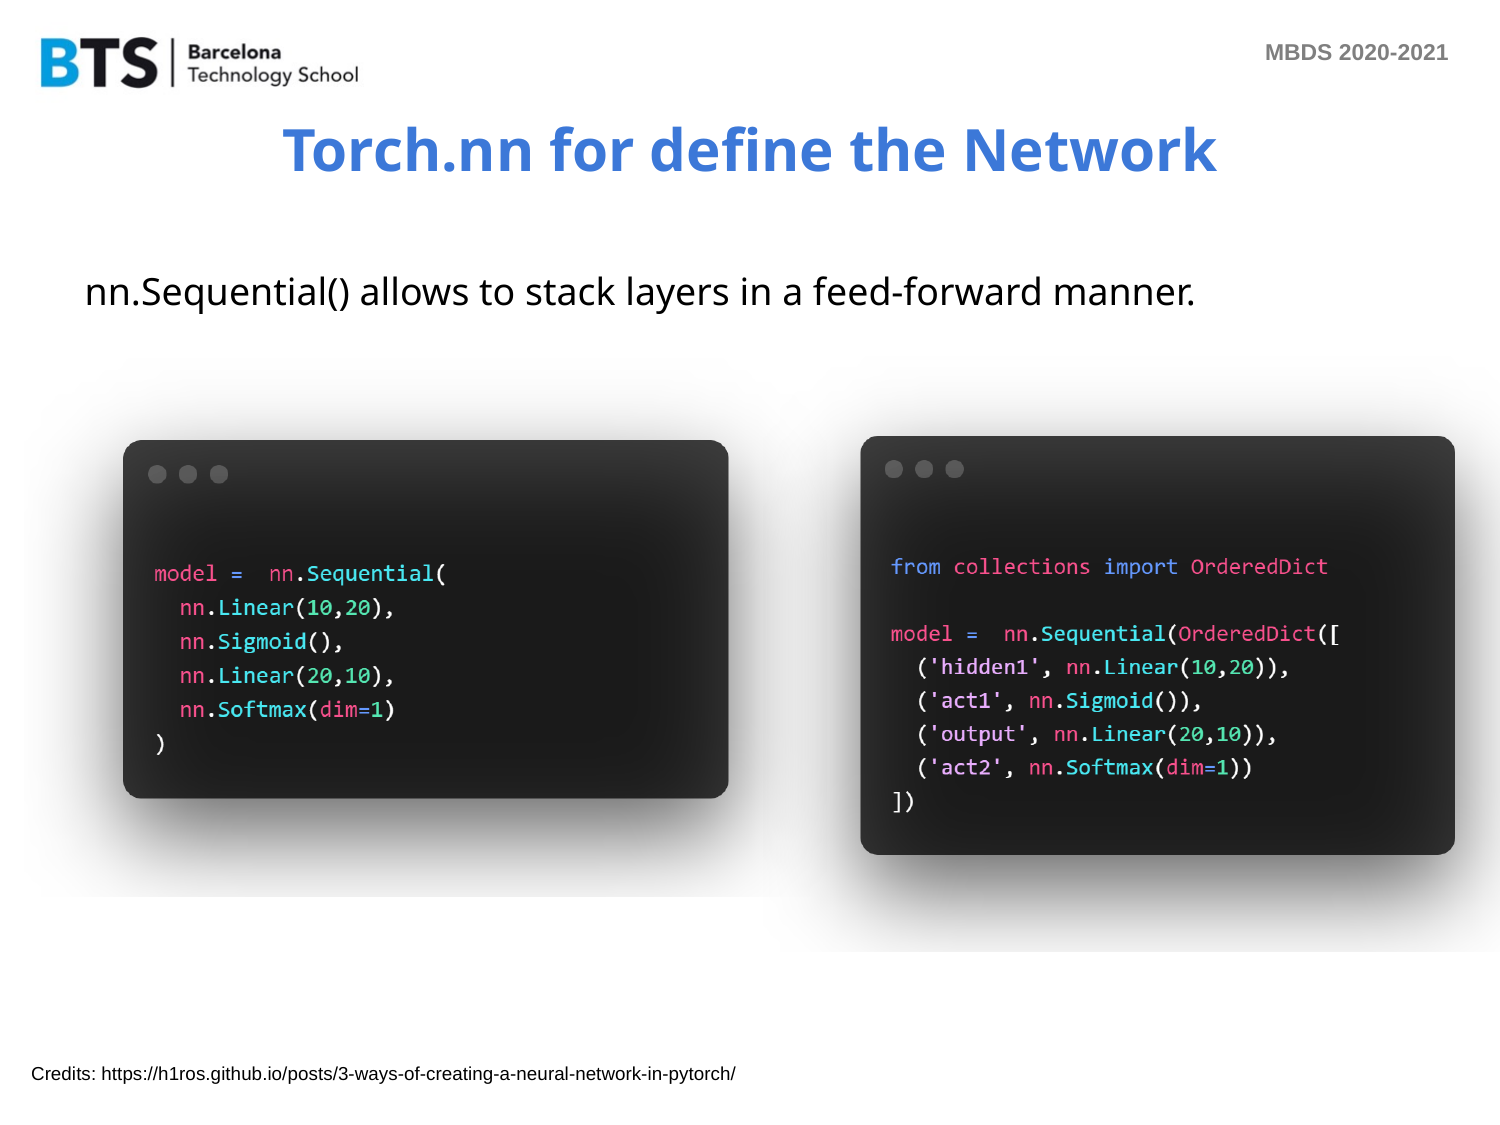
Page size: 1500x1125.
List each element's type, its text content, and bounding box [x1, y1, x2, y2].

picture [19, 22, 381, 103]
title Torch.nn for define the Network [75, 102, 1425, 194]
text_box nn.Sequential() allows to stack layers in a feed-forward manner. [69, 253, 1429, 340]
text_box Credits: https://h1ros.github.io/posts/3-ways-of-creating-a-neural-network-in-pytorch/ [16, 1046, 1210, 1125]
picture [24, 338, 1500, 952]
